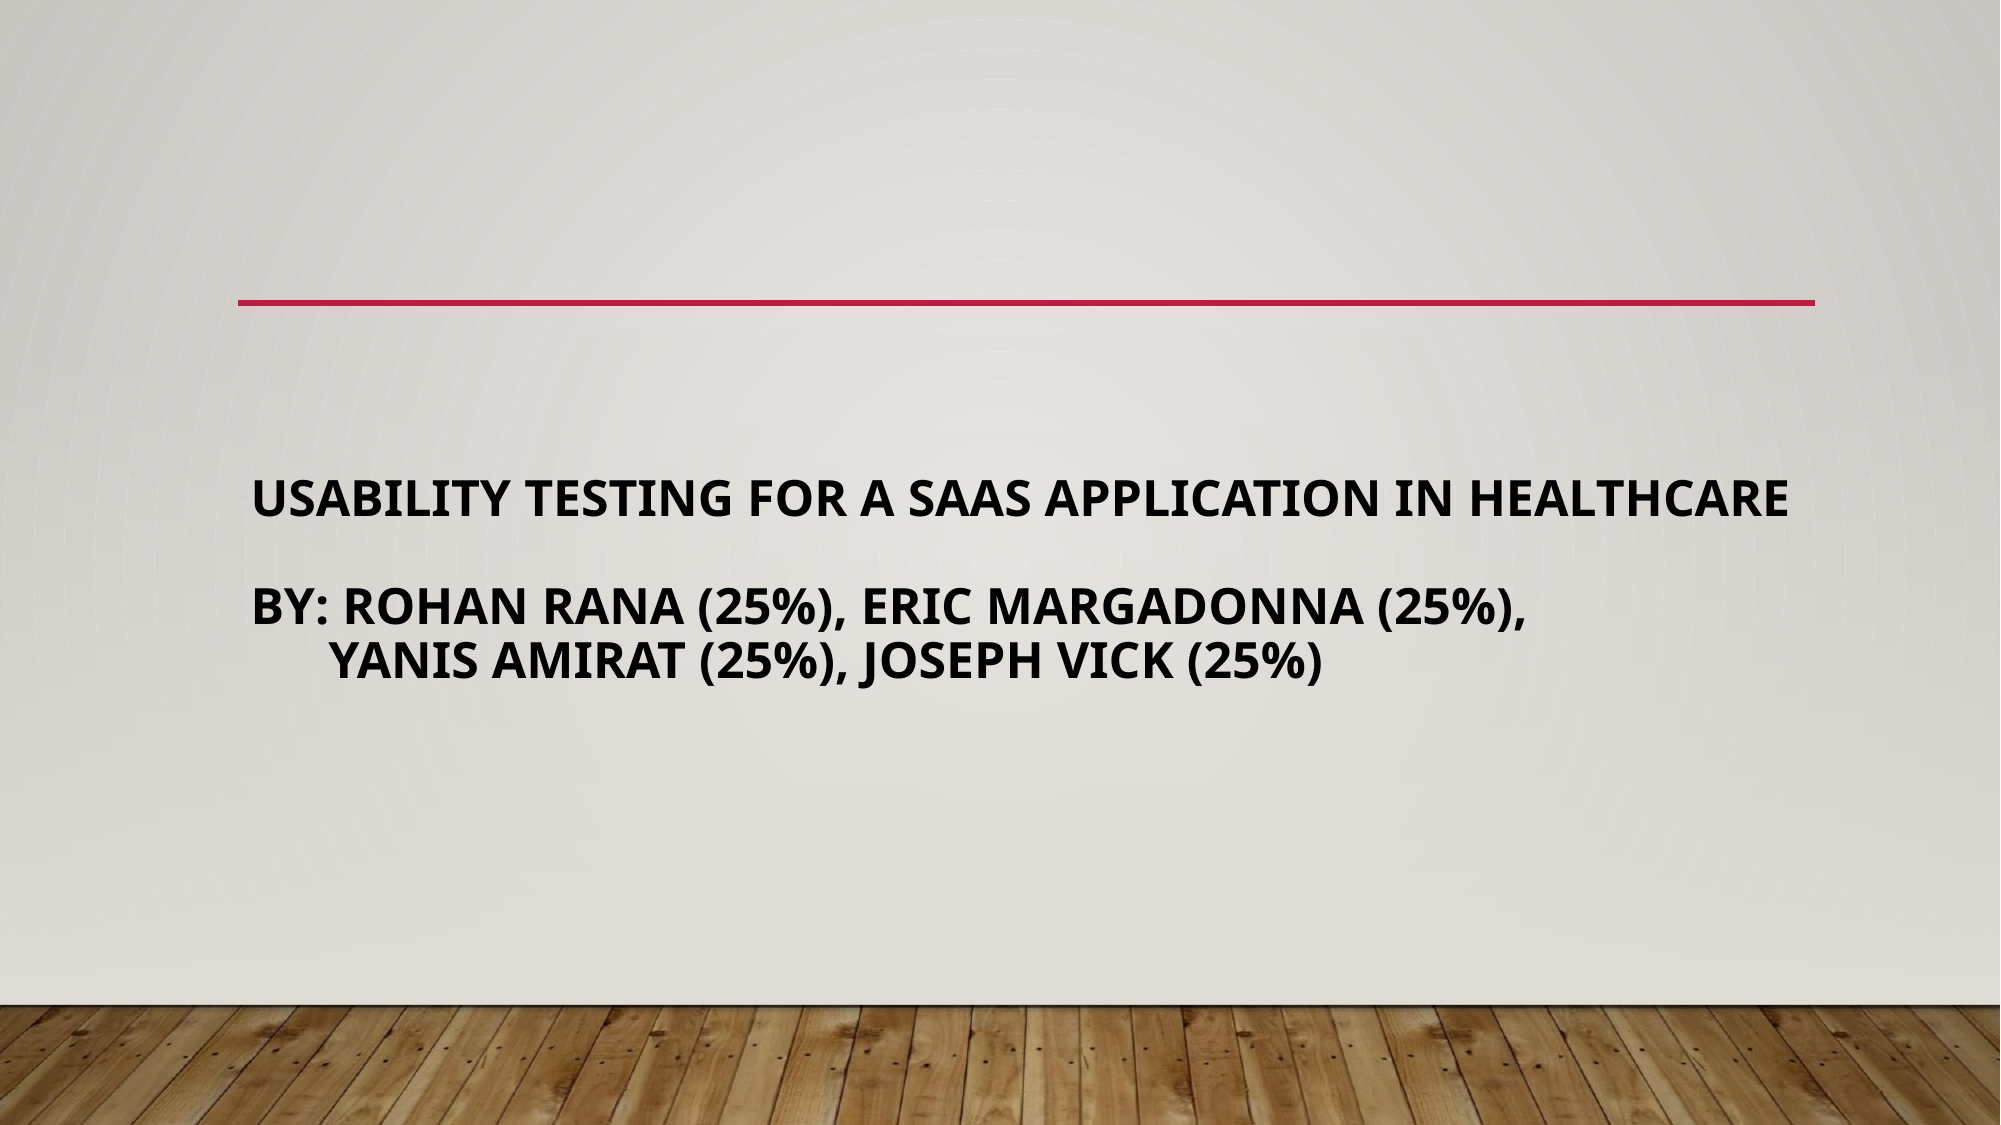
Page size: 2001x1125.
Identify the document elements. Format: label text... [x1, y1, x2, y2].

title USABILITY TESTING FOR A SAAS APPLICATION IN HEALTHCARE BY: ROHAN RANA (25%), ERIC MARGADONNA (25%), YANIS AMIRAT (25%), JOSEPH VICK (25%) [235, 357, 1811, 777]
picture [0, 1005, 2000, 1125]
